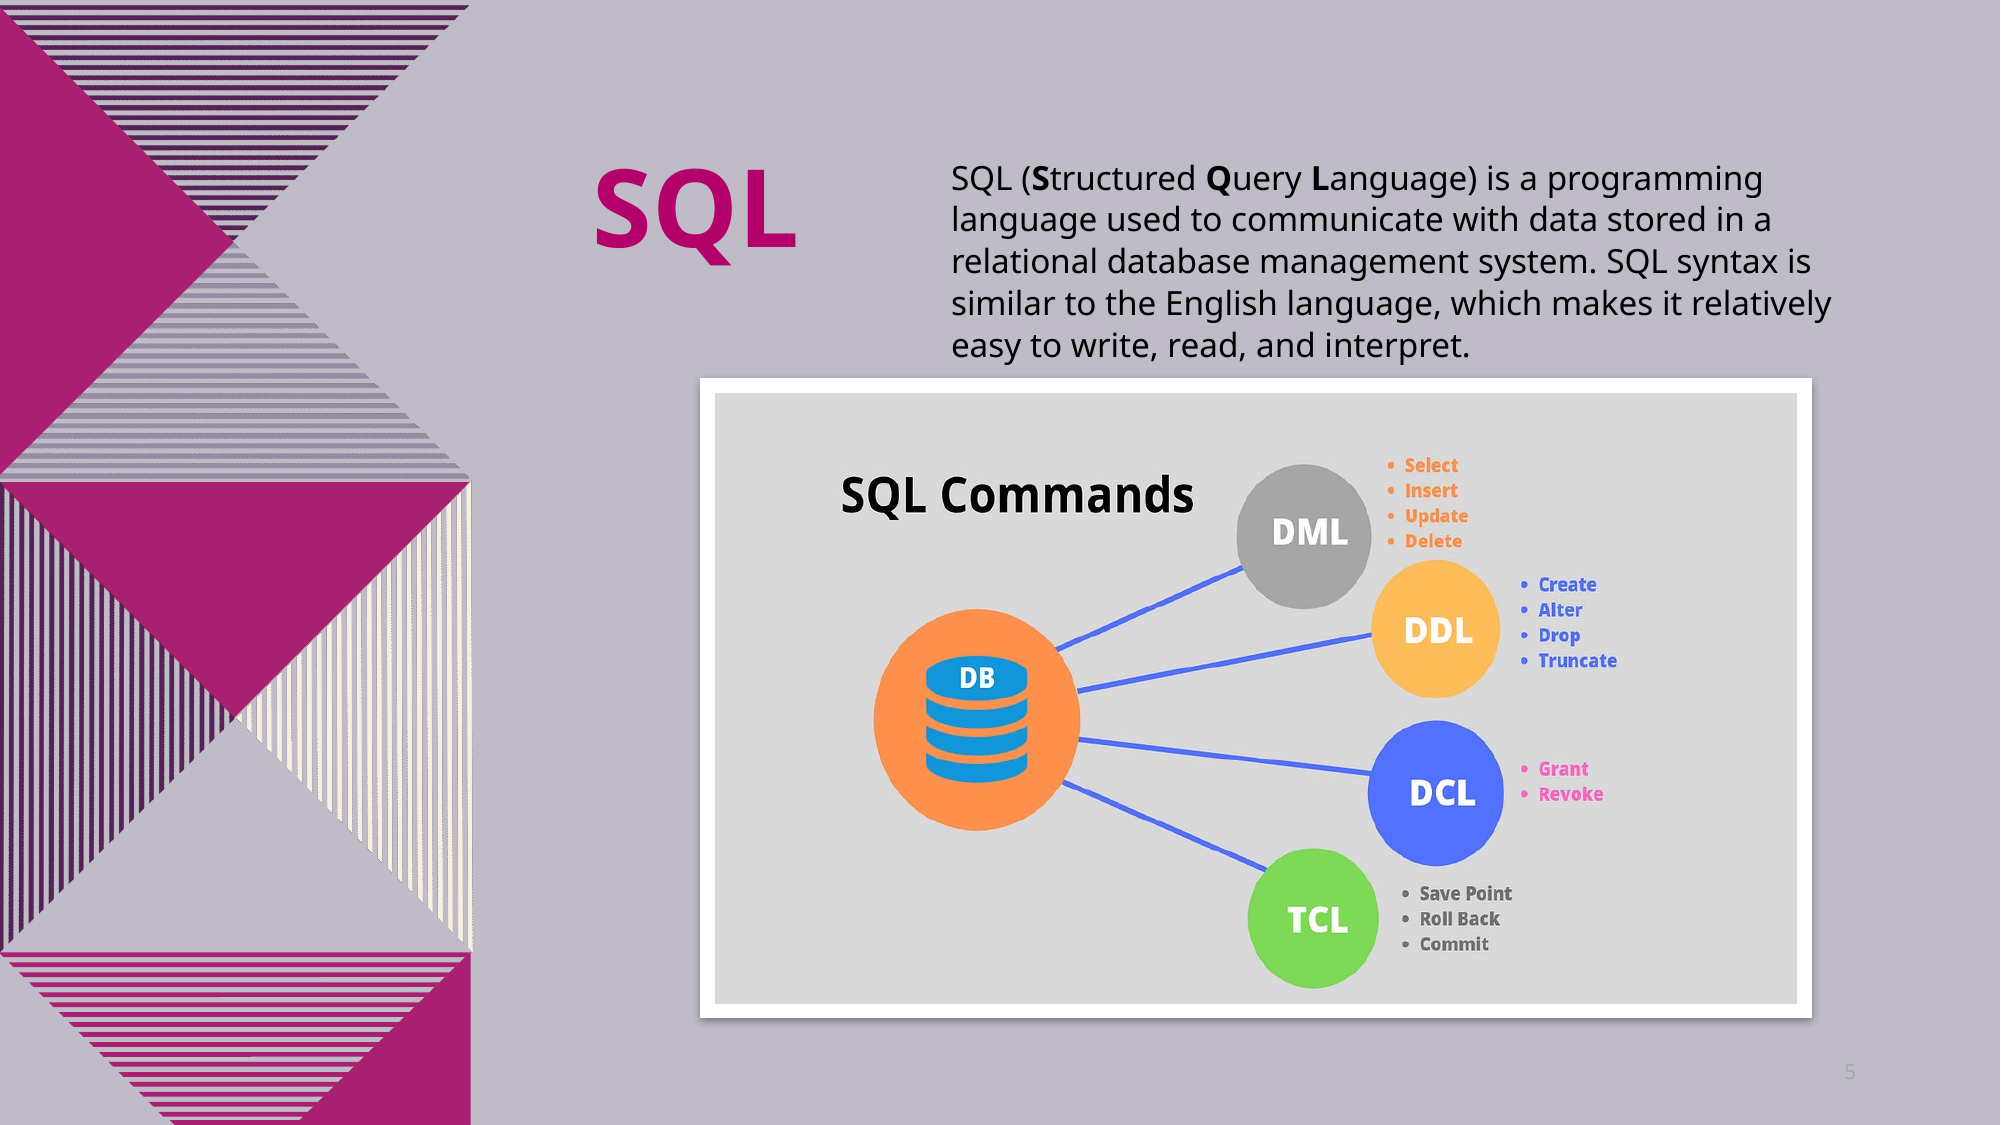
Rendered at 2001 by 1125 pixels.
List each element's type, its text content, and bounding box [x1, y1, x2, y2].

title sql [577, 146, 936, 280]
picture [0, 483, 234, 951]
picture [0, 0, 468, 241]
picture [0, 242, 469, 482]
list SQL (Structured Query Language) is a programming language used to communicate with data stored in a relational database management system. SQL syntax is similar to the English language, which makes it relatively easy to write, read, and interpret. [936, 147, 1855, 393]
slide_number 5 [1796, 1042, 1872, 1103]
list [715, 392, 1797, 1004]
picture [236, 481, 700, 952]
